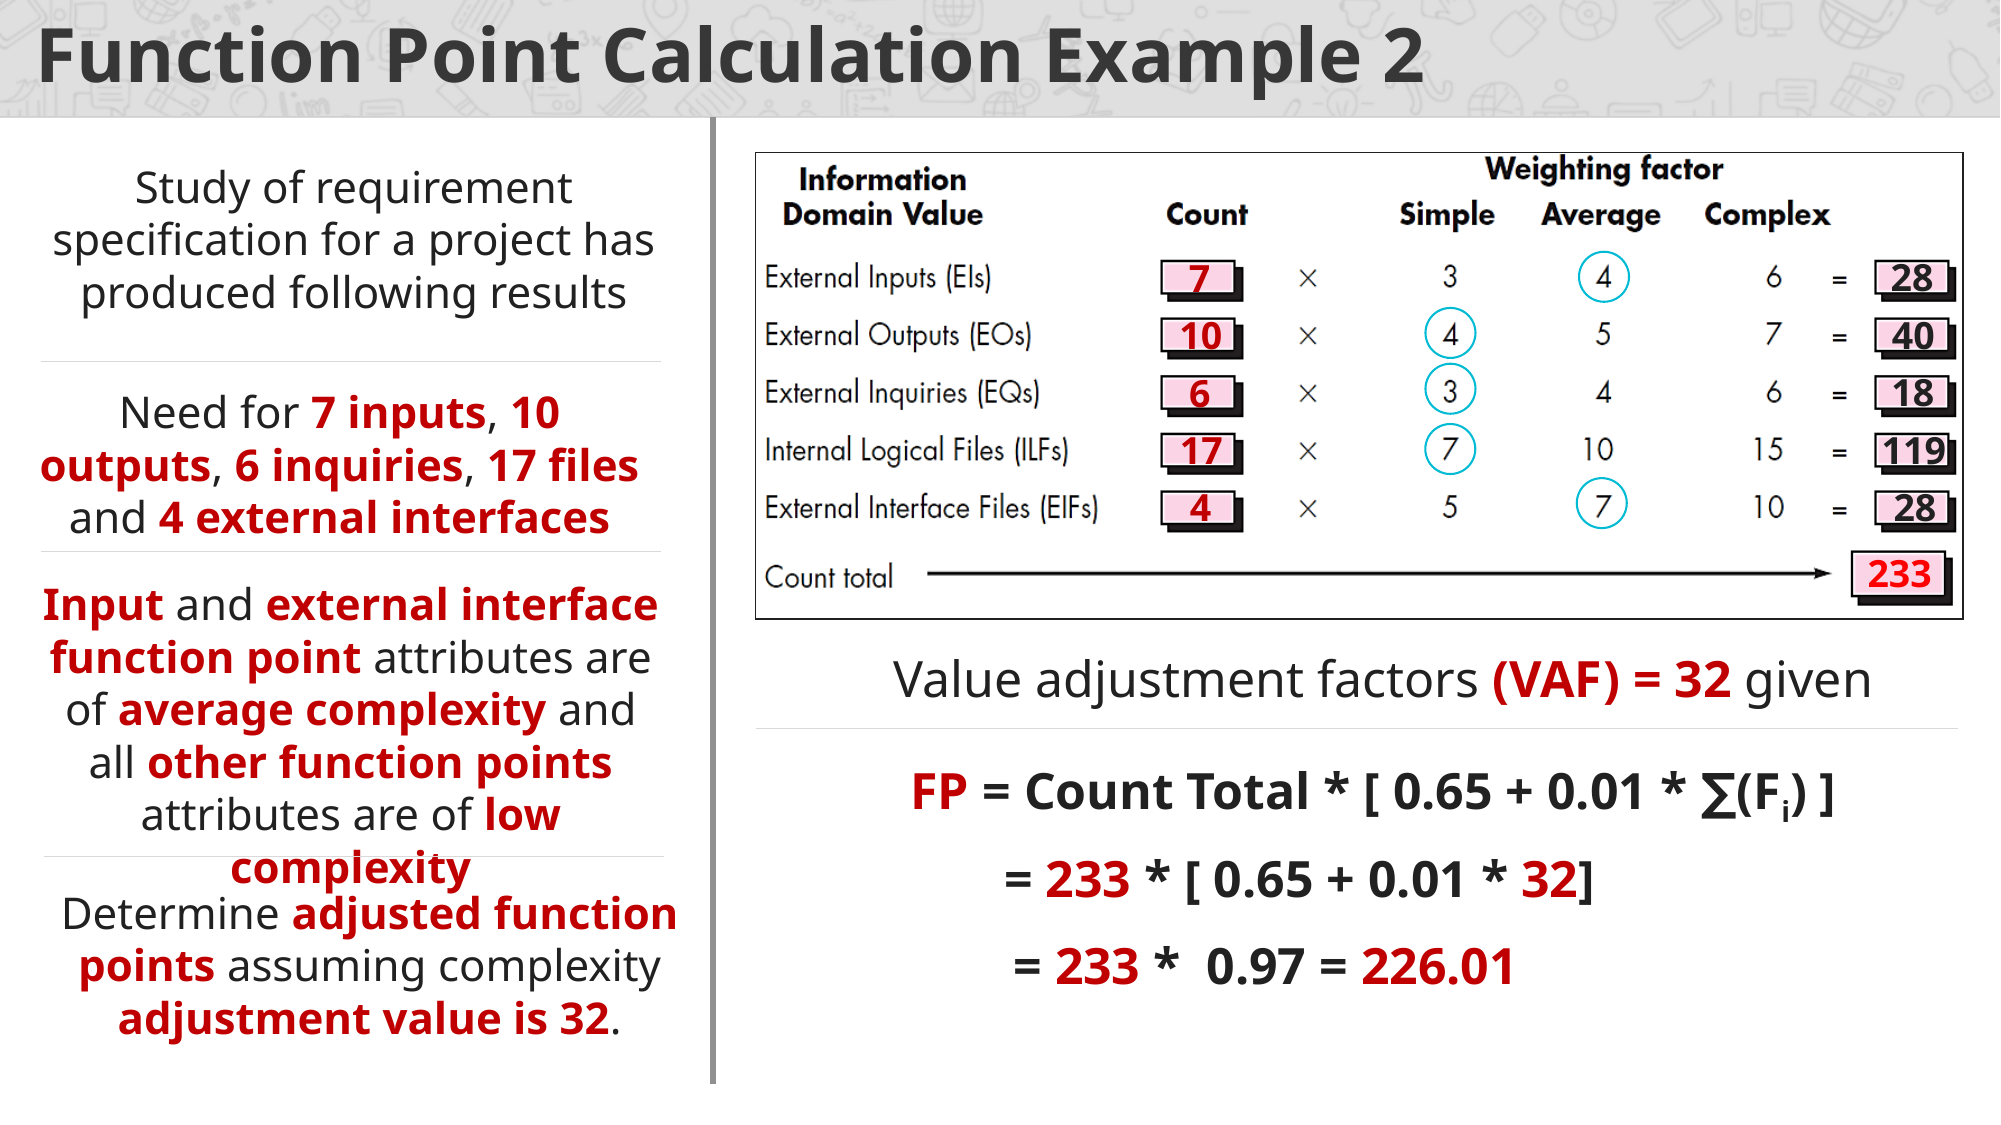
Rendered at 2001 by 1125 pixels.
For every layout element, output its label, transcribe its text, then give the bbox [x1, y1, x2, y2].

text_box Value adjustment factors (VAF) = 32 given [878, 639, 1889, 715]
text_box Study of requirement specification for a project has produced following results [24, 152, 684, 325]
text_box Input and external interface function point attributes are of average complexity and all other function points attributes are of low complexity [21, 569, 680, 900]
text_box Need for 7 inputs, 10 outputs, 6 inquiries, 17 files and 4 external interfaces [10, 377, 669, 550]
text_box = 233 * [ 0.65 + 0.01 * 32] [989, 839, 1610, 915]
text_box = 233 * 0.97 = 226.01 [998, 927, 1533, 1003]
text_box FP = Count Total * [ 0.65 + 0.01 * ∑(Fi) ] [895, 752, 1852, 836]
title Function Point Calculation Example 2 [0, 0, 2000, 117]
picture [756, 153, 1963, 619]
text_box Determine adjusted function points assuming complexity adjustment value is 32. [40, 878, 699, 1051]
